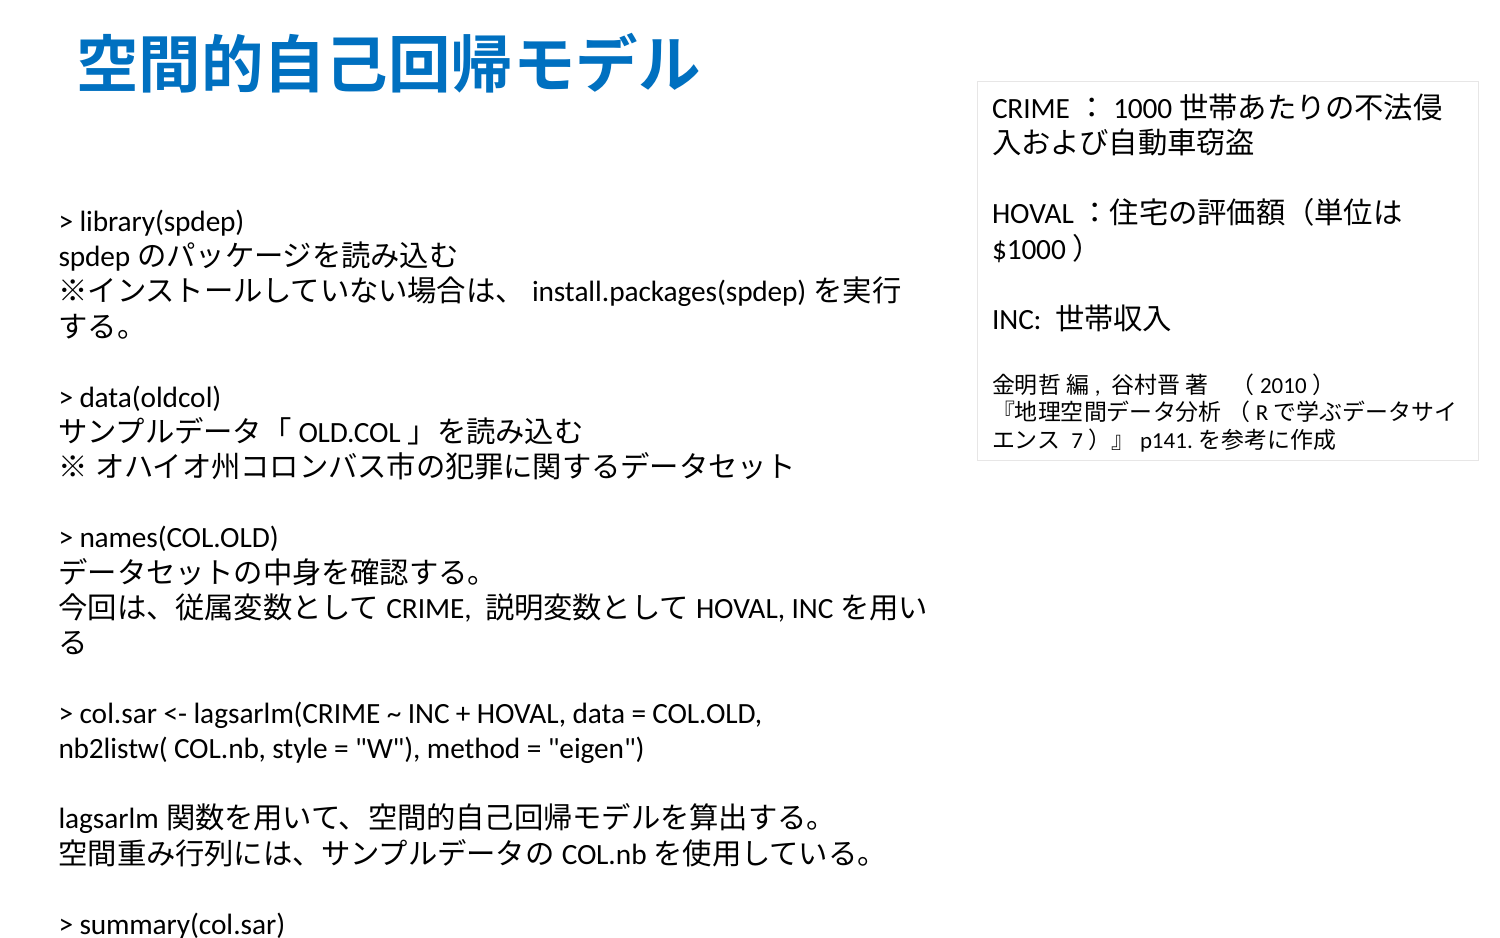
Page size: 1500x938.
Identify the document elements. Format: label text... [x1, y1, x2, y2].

text_box CRIME：1000世帯あたりの不法侵入および自動車窃盗 HOVAL：住宅の評価額（単位は$1000） INC: 世帯収入 金明哲 編, 谷村晋 著 （2010） 『地理空間データ分析 （Rで学ぶデータサイエンス 7）』p141.を参考に作成 [977, 81, 1479, 461]
text_box > library(spdep) spdepのパッケージを読み込む ※インストールしていない場合は、install.packages(spdep)を実行する。 > data(oldcol) サンプルデータ「OLD.COL」を読み込む ※オハイオ州コロンバス市の犯罪に関するデータセット > names(COL.OLD) データセットの中身を確認する。 今回は、従属変数としてCRIME, 説明変数としてHOVAL, INCを用いる > col.sar <- lagsarlm(CRIME ~ INC + HOVAL, data = COL.OLD, nb2listw( COL.nb, style = "W"), method = "eigen") lagsarlm関数を用いて、空間的自己回帰モデルを算出する。 空間重み行列には、サンプルデータのCOL.nbを使用している。 > summary(col.sar) summary(col.sar)を実行すると結果が算出される。 [43, 159, 945, 938]
title 空間的自己回帰モデル [60, 25, 1355, 109]
